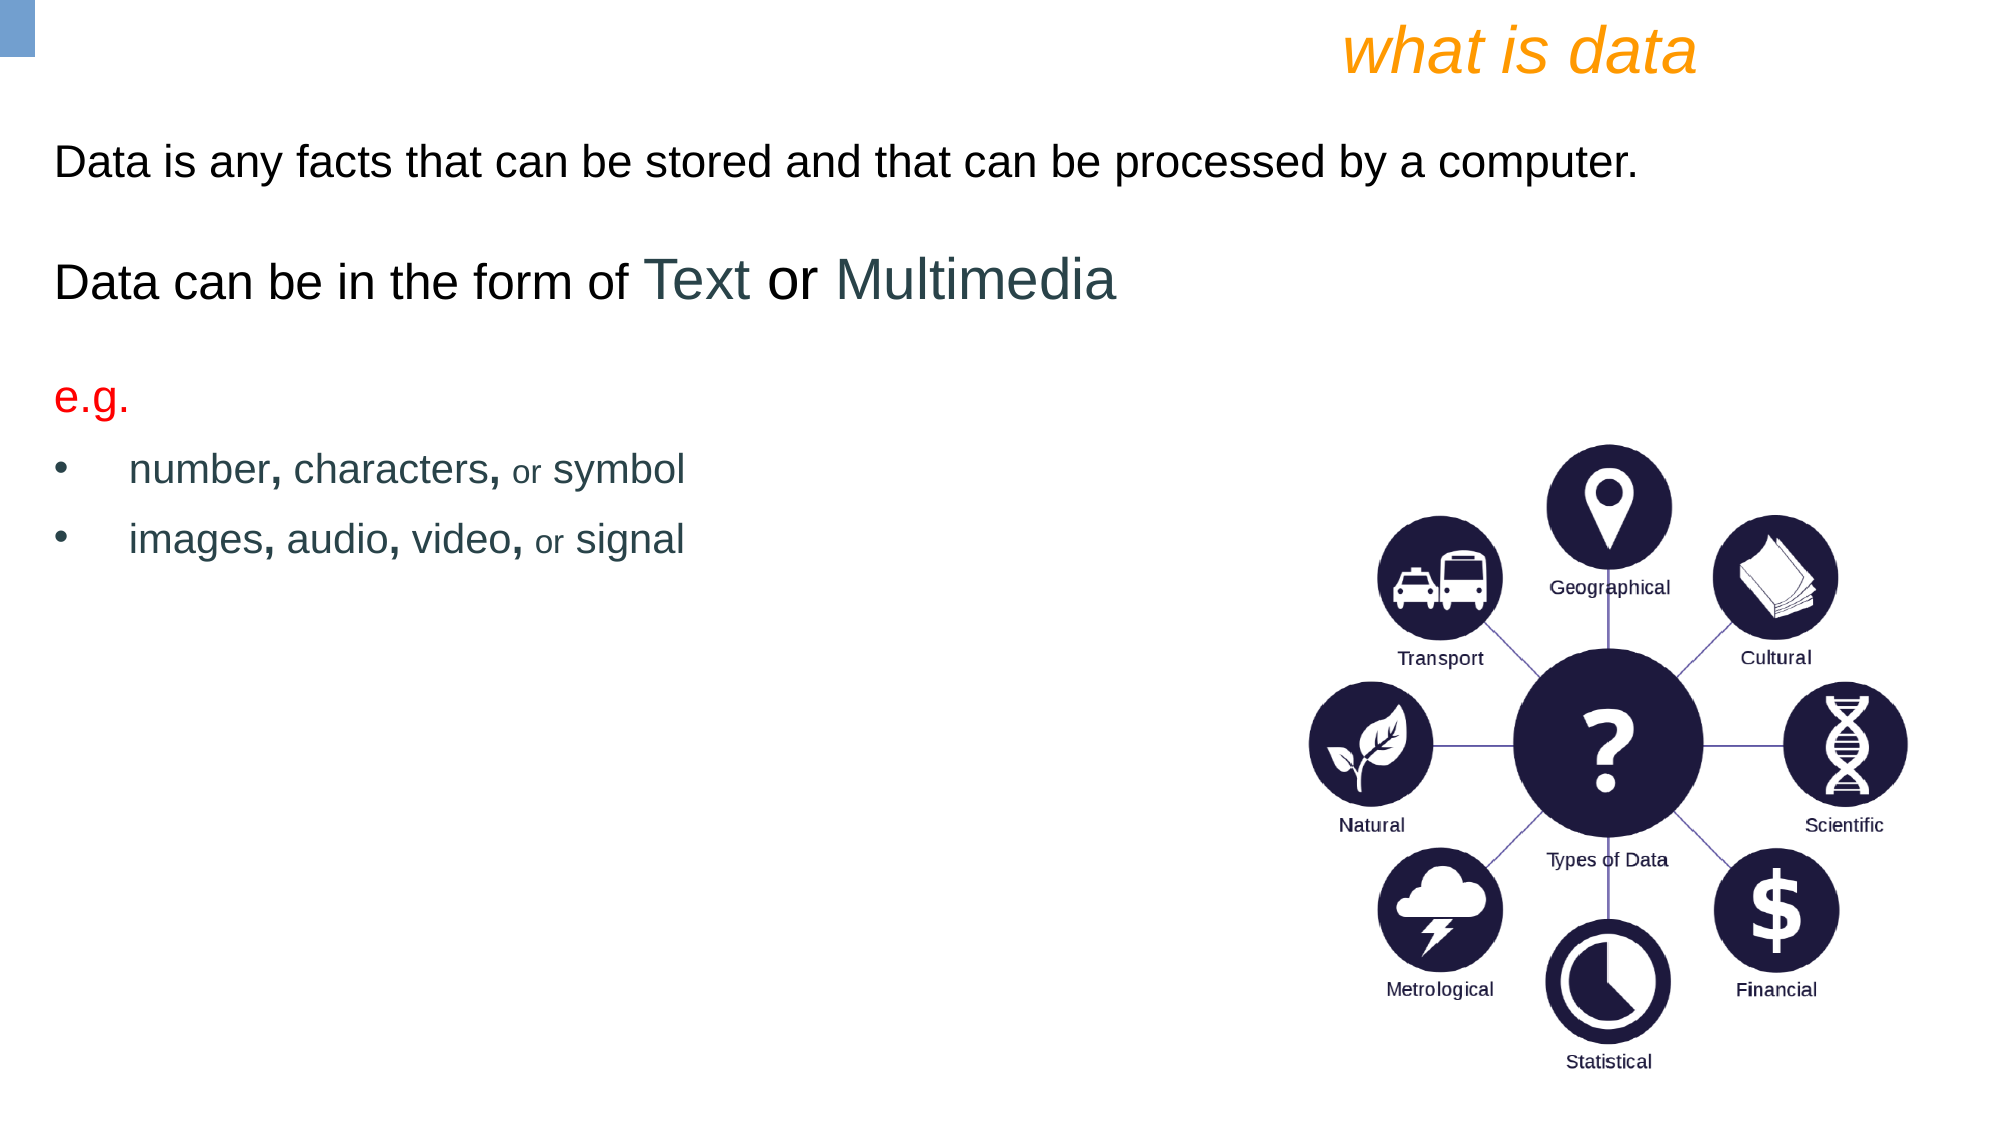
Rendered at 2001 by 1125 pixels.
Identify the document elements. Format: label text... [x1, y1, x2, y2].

picture [1295, 430, 1922, 1083]
text_box Data is any facts that can be stored and that can be processed by a computer. Data can be in the form of Text or Multimedia e.g. number, characters, or symbol images, audio, video, or signal [39, 124, 1945, 569]
text_box what is data [250, 0, 1750, 95]
